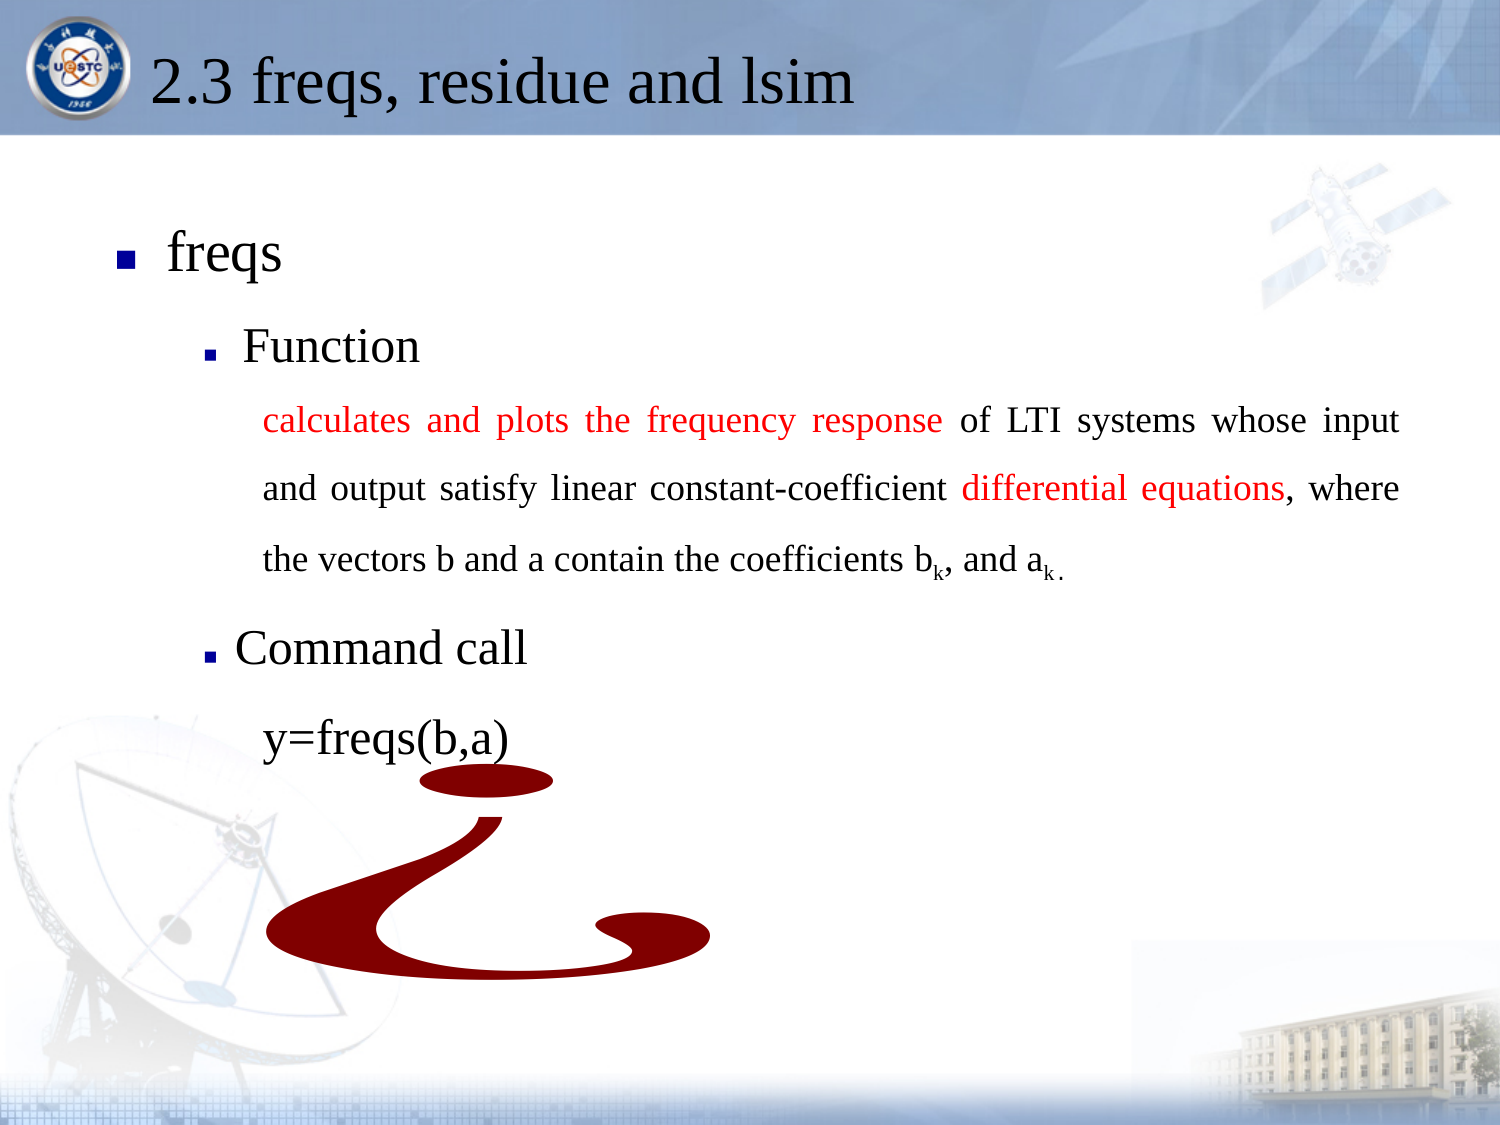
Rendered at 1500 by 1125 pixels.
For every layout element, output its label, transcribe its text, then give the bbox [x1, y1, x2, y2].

text_box ■ freqs ■ Function calculates and plots the frequency response of LTI systems whose input and output satisfy linear constant-coefficient differential equations, where the vectors b and a contain the coefficients bk, and ak. ■ Command call y=freqs(b,a) [100, 205, 1415, 773]
picture [0, 0, 1500, 1125]
title 2.3 freqs, residue and lsim [135, 30, 1438, 124]
